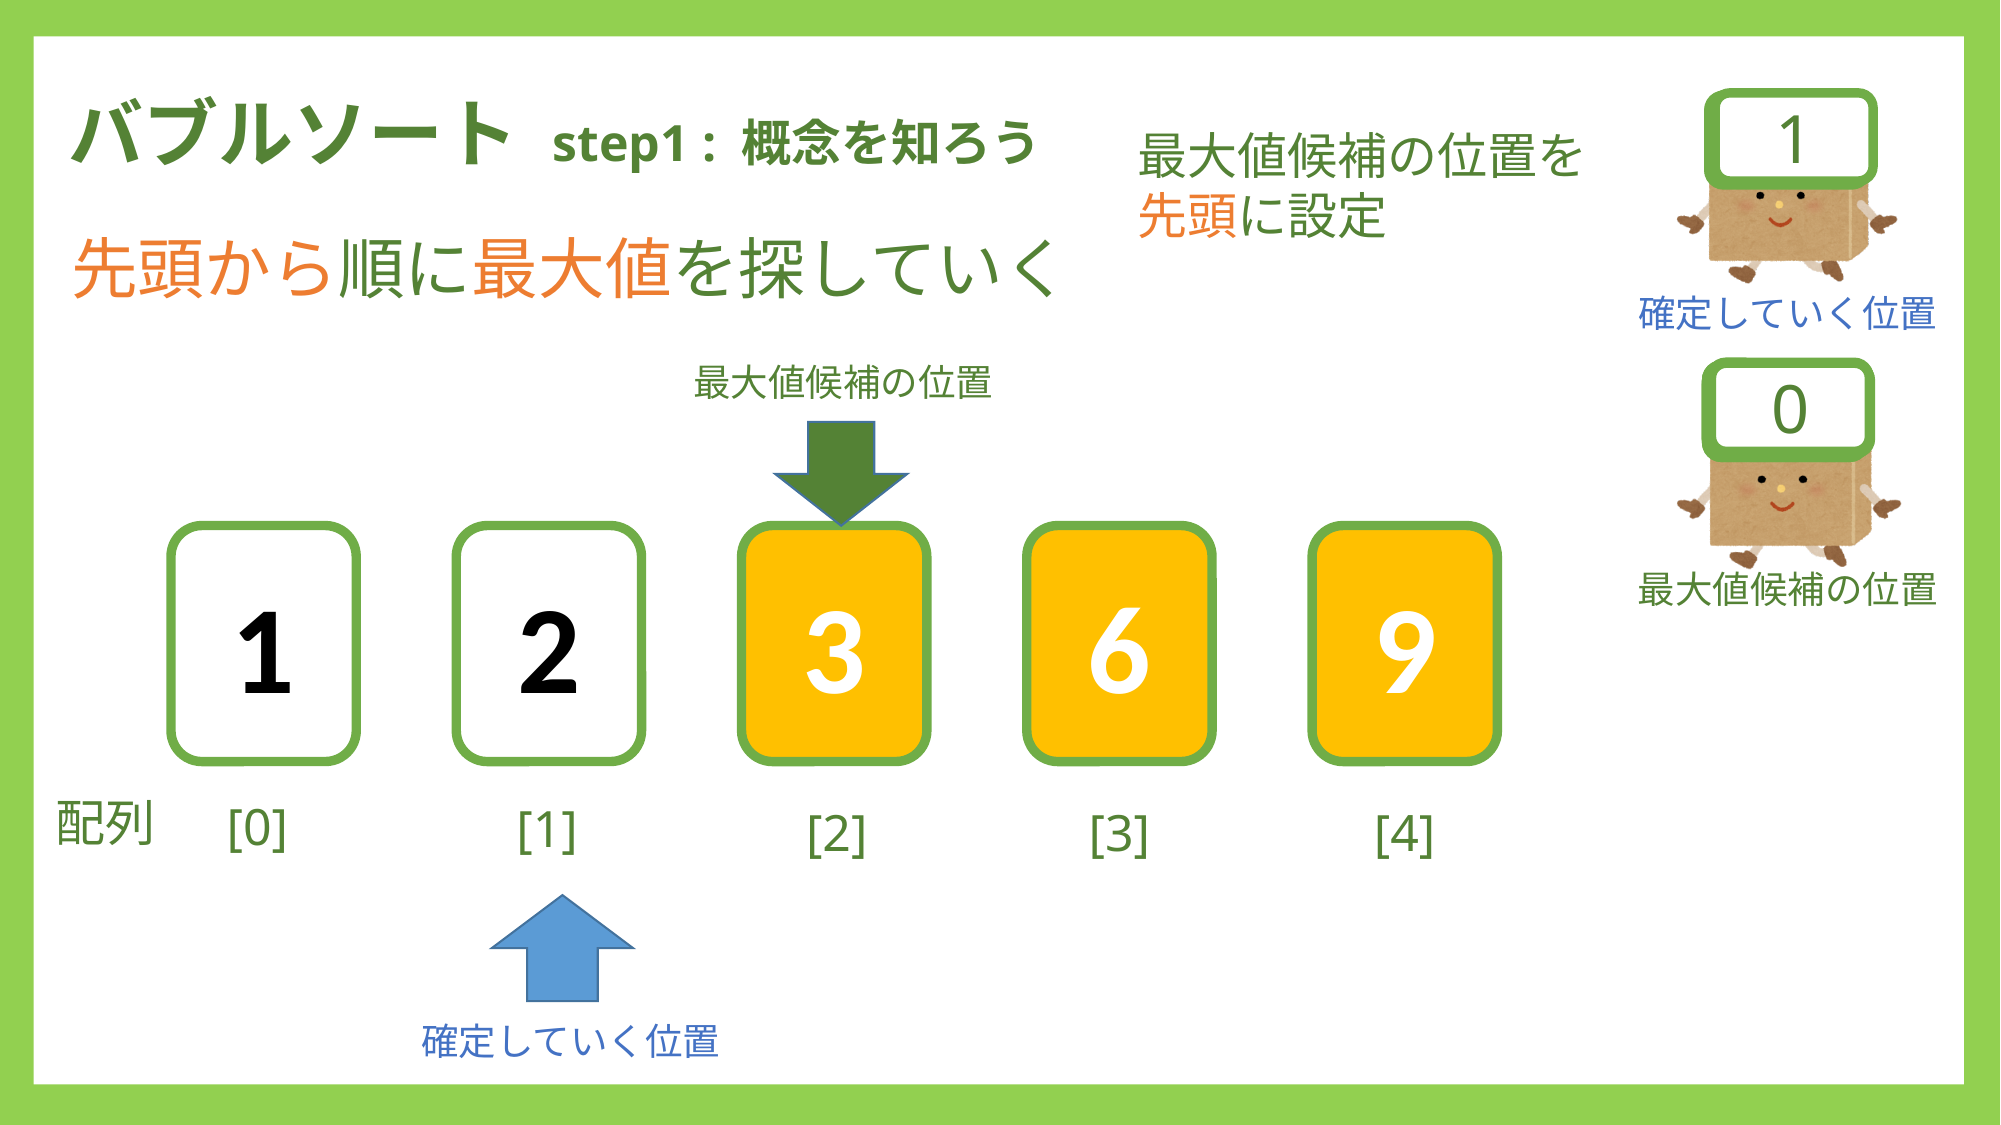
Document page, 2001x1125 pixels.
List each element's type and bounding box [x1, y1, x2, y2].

text_box [53, 78, 1057, 184]
text_box [40, 784, 171, 860]
text_box [740, 420, 928, 763]
text_box [1359, 794, 1451, 870]
picture [1669, 378, 1907, 594]
text_box [211, 788, 304, 863]
text_box [501, 790, 593, 866]
text_box [488, 893, 637, 1003]
text_box [1311, 524, 1499, 763]
text_box [1122, 116, 1602, 252]
text_box [1716, 91, 1869, 96]
text_box [406, 1010, 736, 1071]
text_box [1025, 524, 1214, 763]
text_box [169, 524, 358, 763]
text_box [678, 351, 1009, 412]
picture [1669, 96, 1903, 308]
text_box [1622, 558, 1953, 619]
text_box [455, 524, 643, 763]
text_box [1073, 794, 1166, 870]
text_box [56, 219, 1086, 315]
text_box [1623, 282, 1953, 343]
text_box [791, 794, 883, 870]
text_box [1705, 361, 1872, 378]
